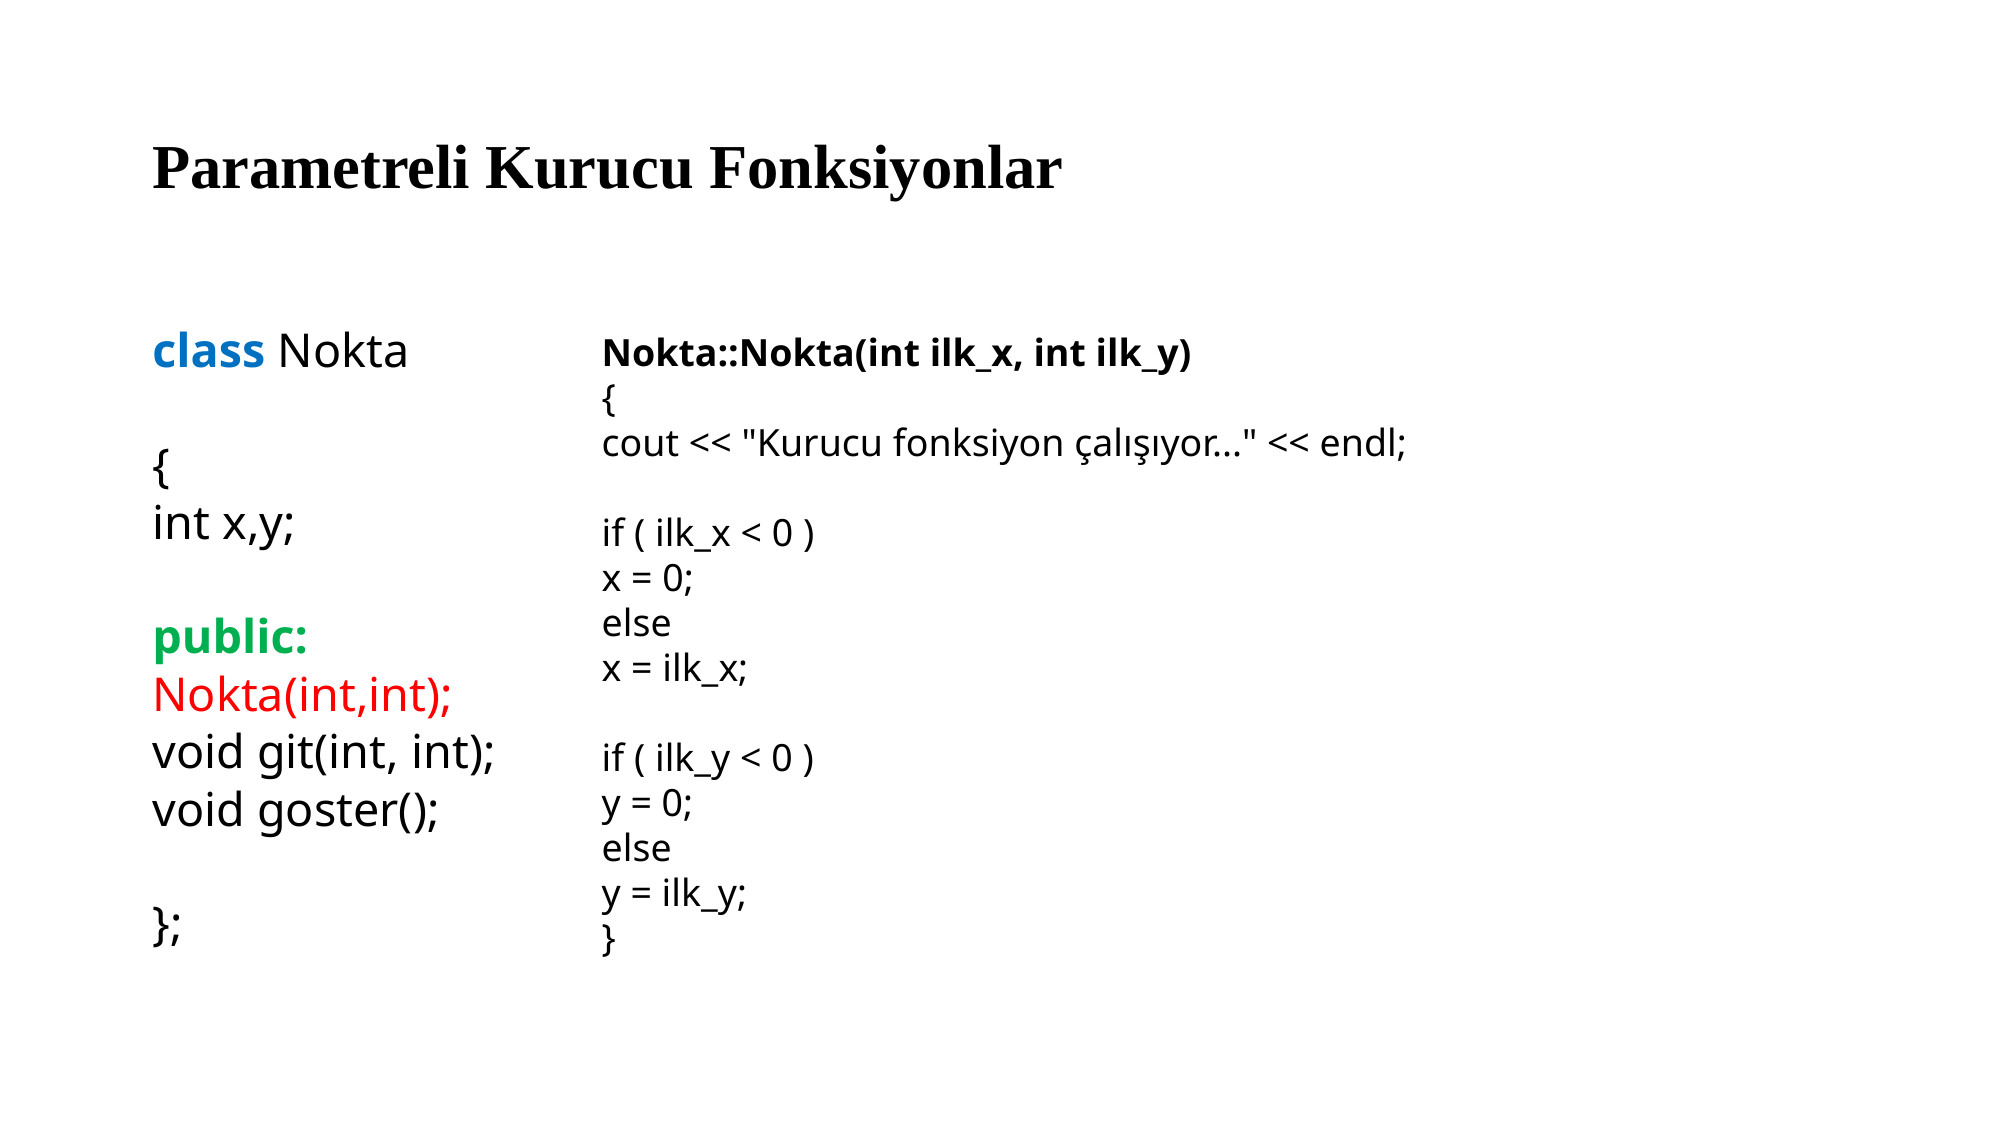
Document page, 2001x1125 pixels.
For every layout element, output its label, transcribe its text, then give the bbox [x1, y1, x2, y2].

title Parametreli Kurucu Fonksiyonlar [137, 59, 1863, 278]
text_box Nokta::Nokta(int ilk_x, int ilk_y) { cout << "Kurucu fonksiyon çalışıyor..." << endl; if ( ilk_x < 0 ) x = 0; else x = ilk_x; if ( ilk_y < 0 ) y = 0; else y = ilk_y; } [586, 321, 1587, 967]
list class Nokta { int x,y; public: Nokta(int,int); void git(int, int); void goster(); }; [137, 299, 742, 975]
